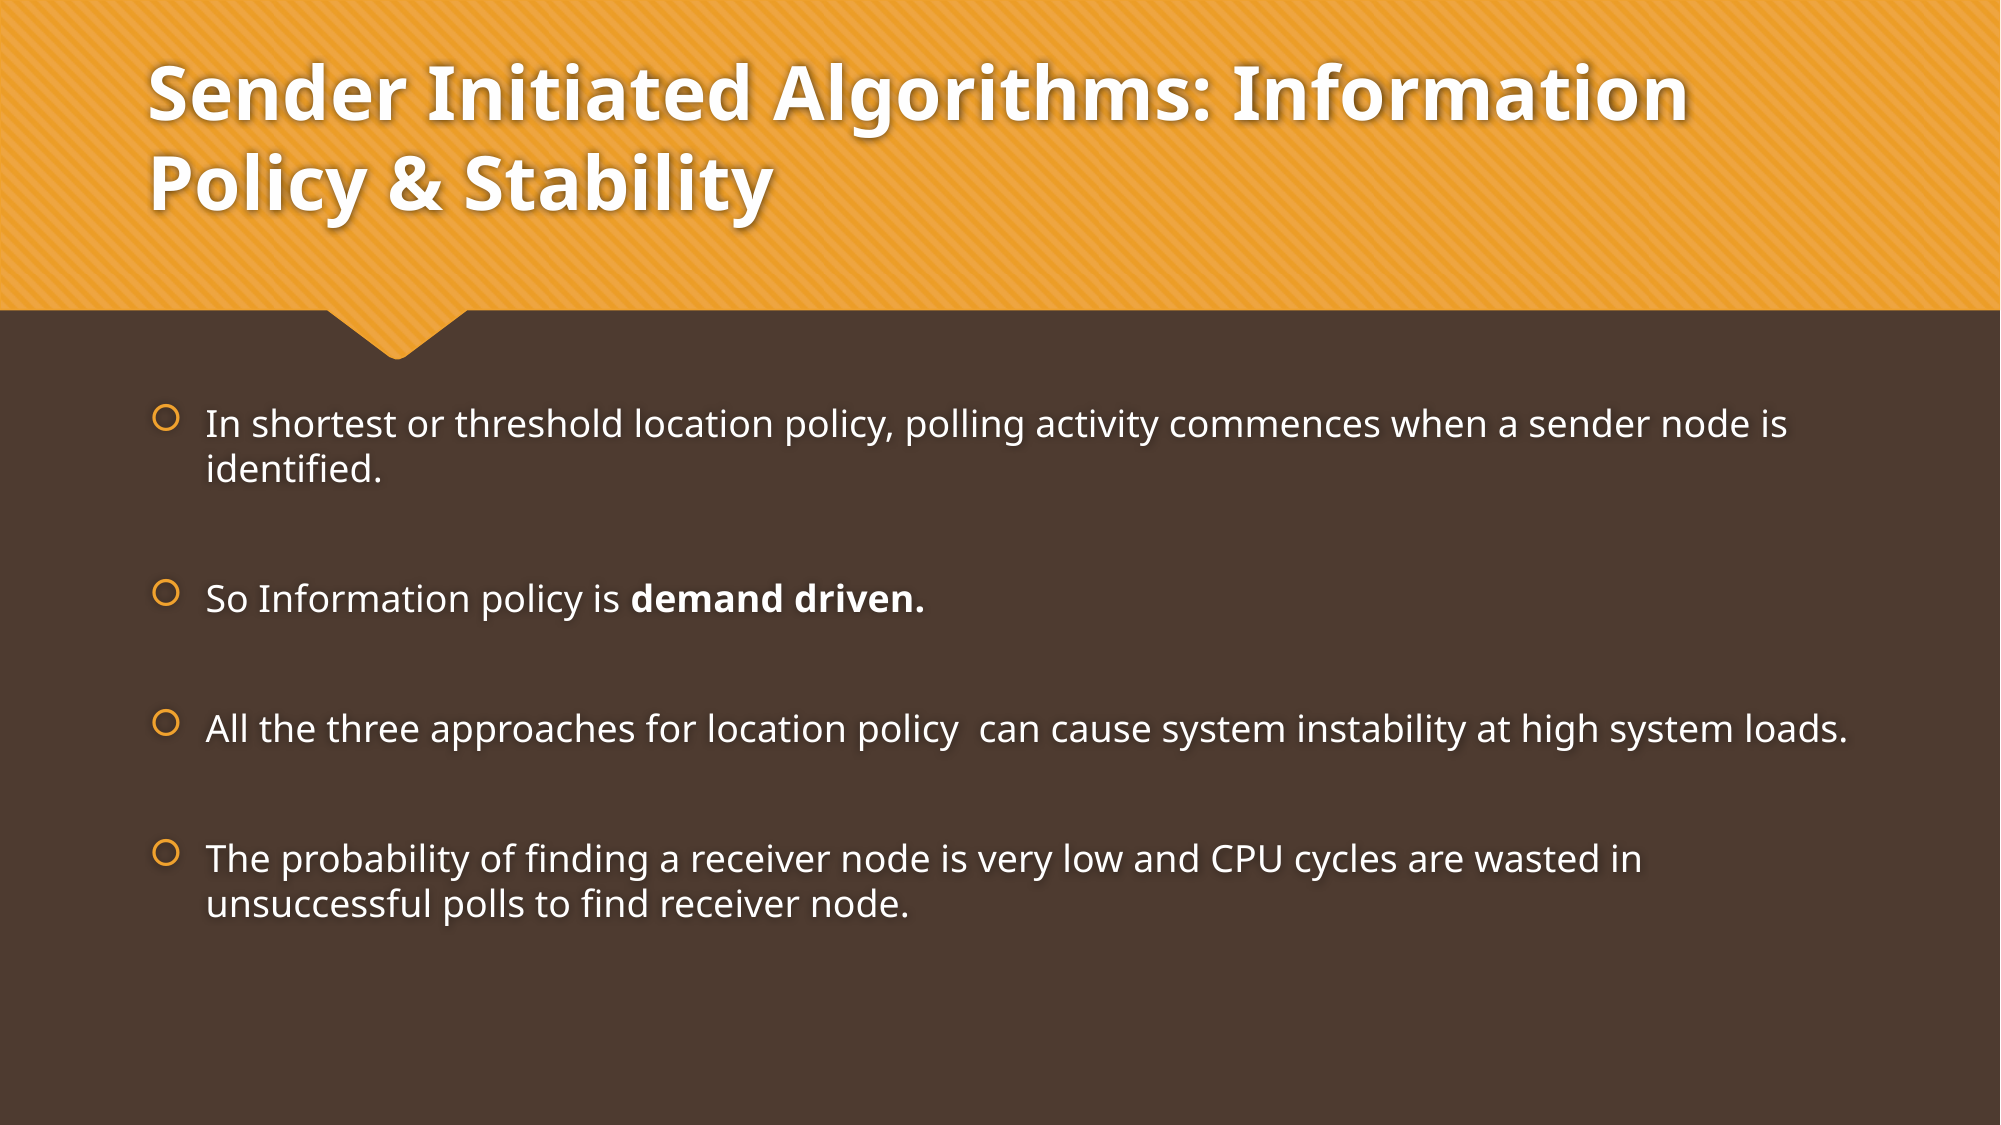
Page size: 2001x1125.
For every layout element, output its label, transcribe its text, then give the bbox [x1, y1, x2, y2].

title Sender Initiated Algorithms: Information Policy & Stability [132, 73, 1868, 233]
list In shortest or threshold location policy, polling activity commences when a sender node is identified. So Information policy is demand driven. All the three approaches for location policy can cause system instability at high system loads. The probability of finding a receiver node is very low and CPU cycles are wasted in unsuccessful polls to find receiver node. [134, 364, 1866, 962]
